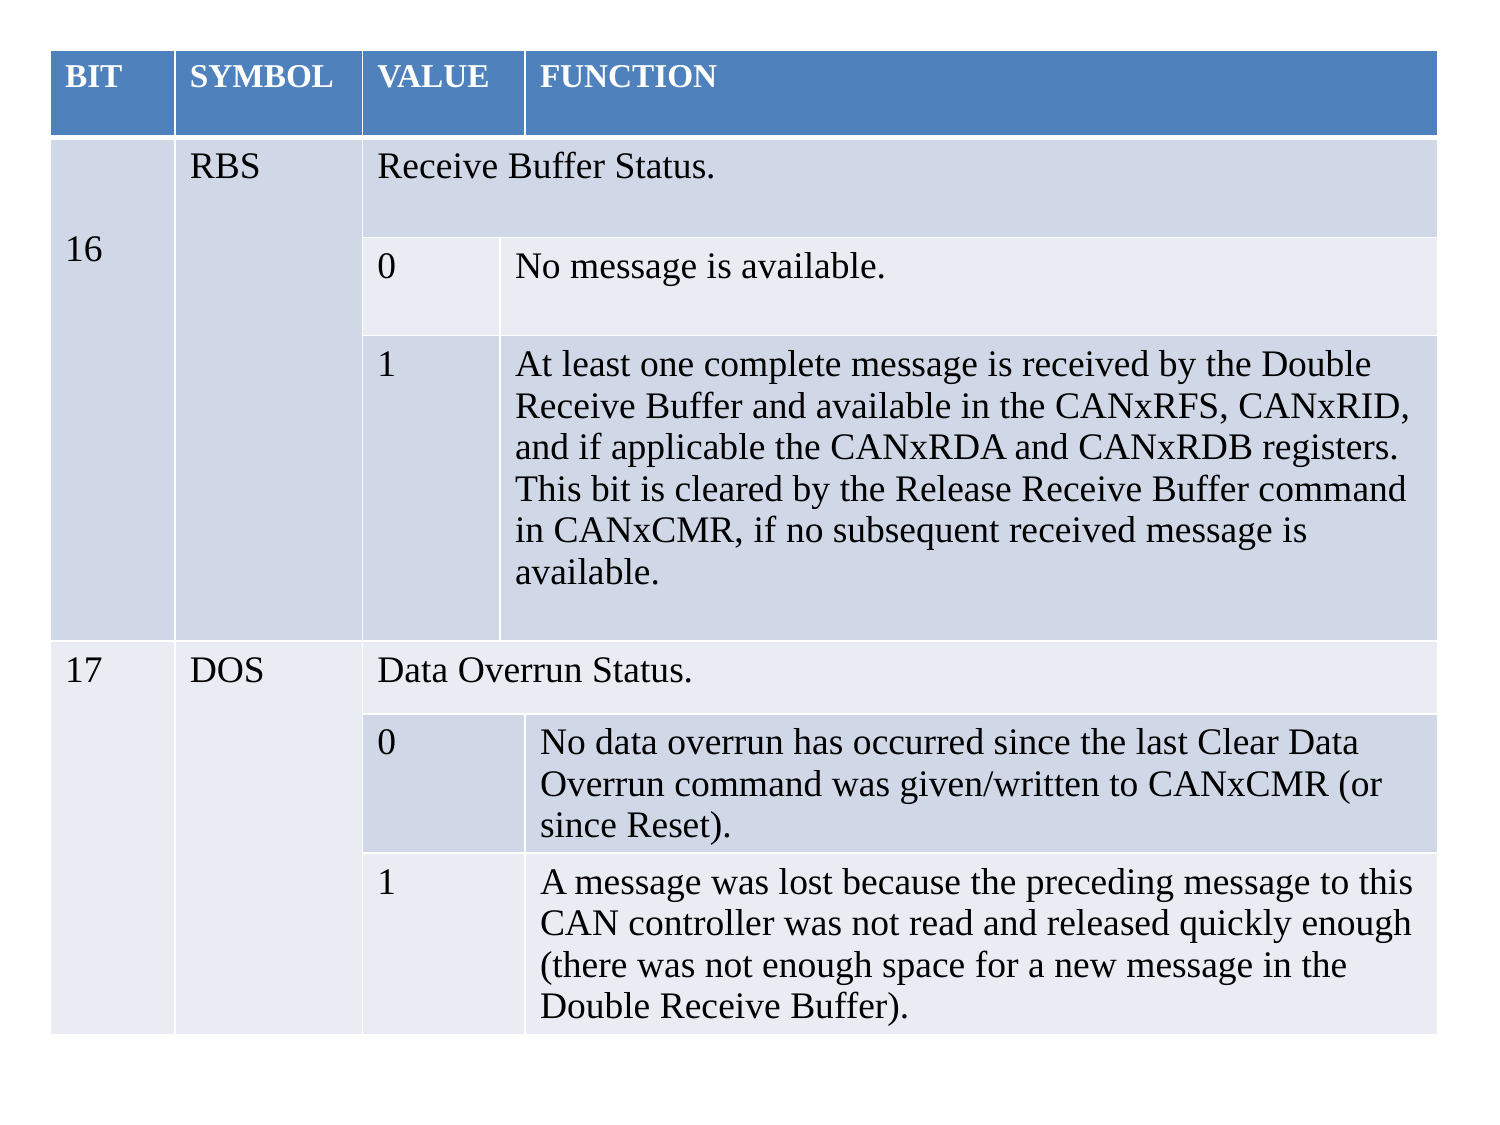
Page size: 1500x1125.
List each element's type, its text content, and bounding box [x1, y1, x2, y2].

table_cell A message was lost because the preceding message to this CAN controller was not read and released quickly enough (there was not enough space for a new message in the Double Receive Buffer). [526, 854, 1437, 1034]
table_cell No message is available. [501, 238, 1437, 335]
table_cell RBS [176, 140, 362, 640]
table_cell 16 [51, 140, 174, 640]
table_cell 1 [363, 854, 524, 1034]
table_cell 17 [51, 642, 174, 1034]
table_cell 0 [363, 715, 524, 852]
table_header FUNCTION [526, 51, 1437, 135]
table_cell No data overrun has occurred since the last Clear Data Overrun command was given/written to CANxCMR (or since Reset). [526, 715, 1437, 852]
table_header SYMBOL [176, 51, 362, 135]
table_cell Data Overrun Status. [363, 642, 1437, 713]
table_header BIT [51, 51, 174, 135]
table_cell Receive Buffer Status. [363, 140, 1437, 237]
table_cell DOS [176, 642, 362, 1034]
table_cell 1 [363, 336, 499, 640]
table_cell At least one complete message is received by the Double Receive Buffer and available in the CANxRFS, CANxRID, and if applicable the CANxRDA and CANxRDB registers. This bit is cleared by the Release Receive Buffer command in CANxCMR, if no subsequent received message is available. [501, 336, 1437, 640]
table_header VALUE [363, 51, 524, 135]
table_cell 0 [363, 238, 499, 335]
